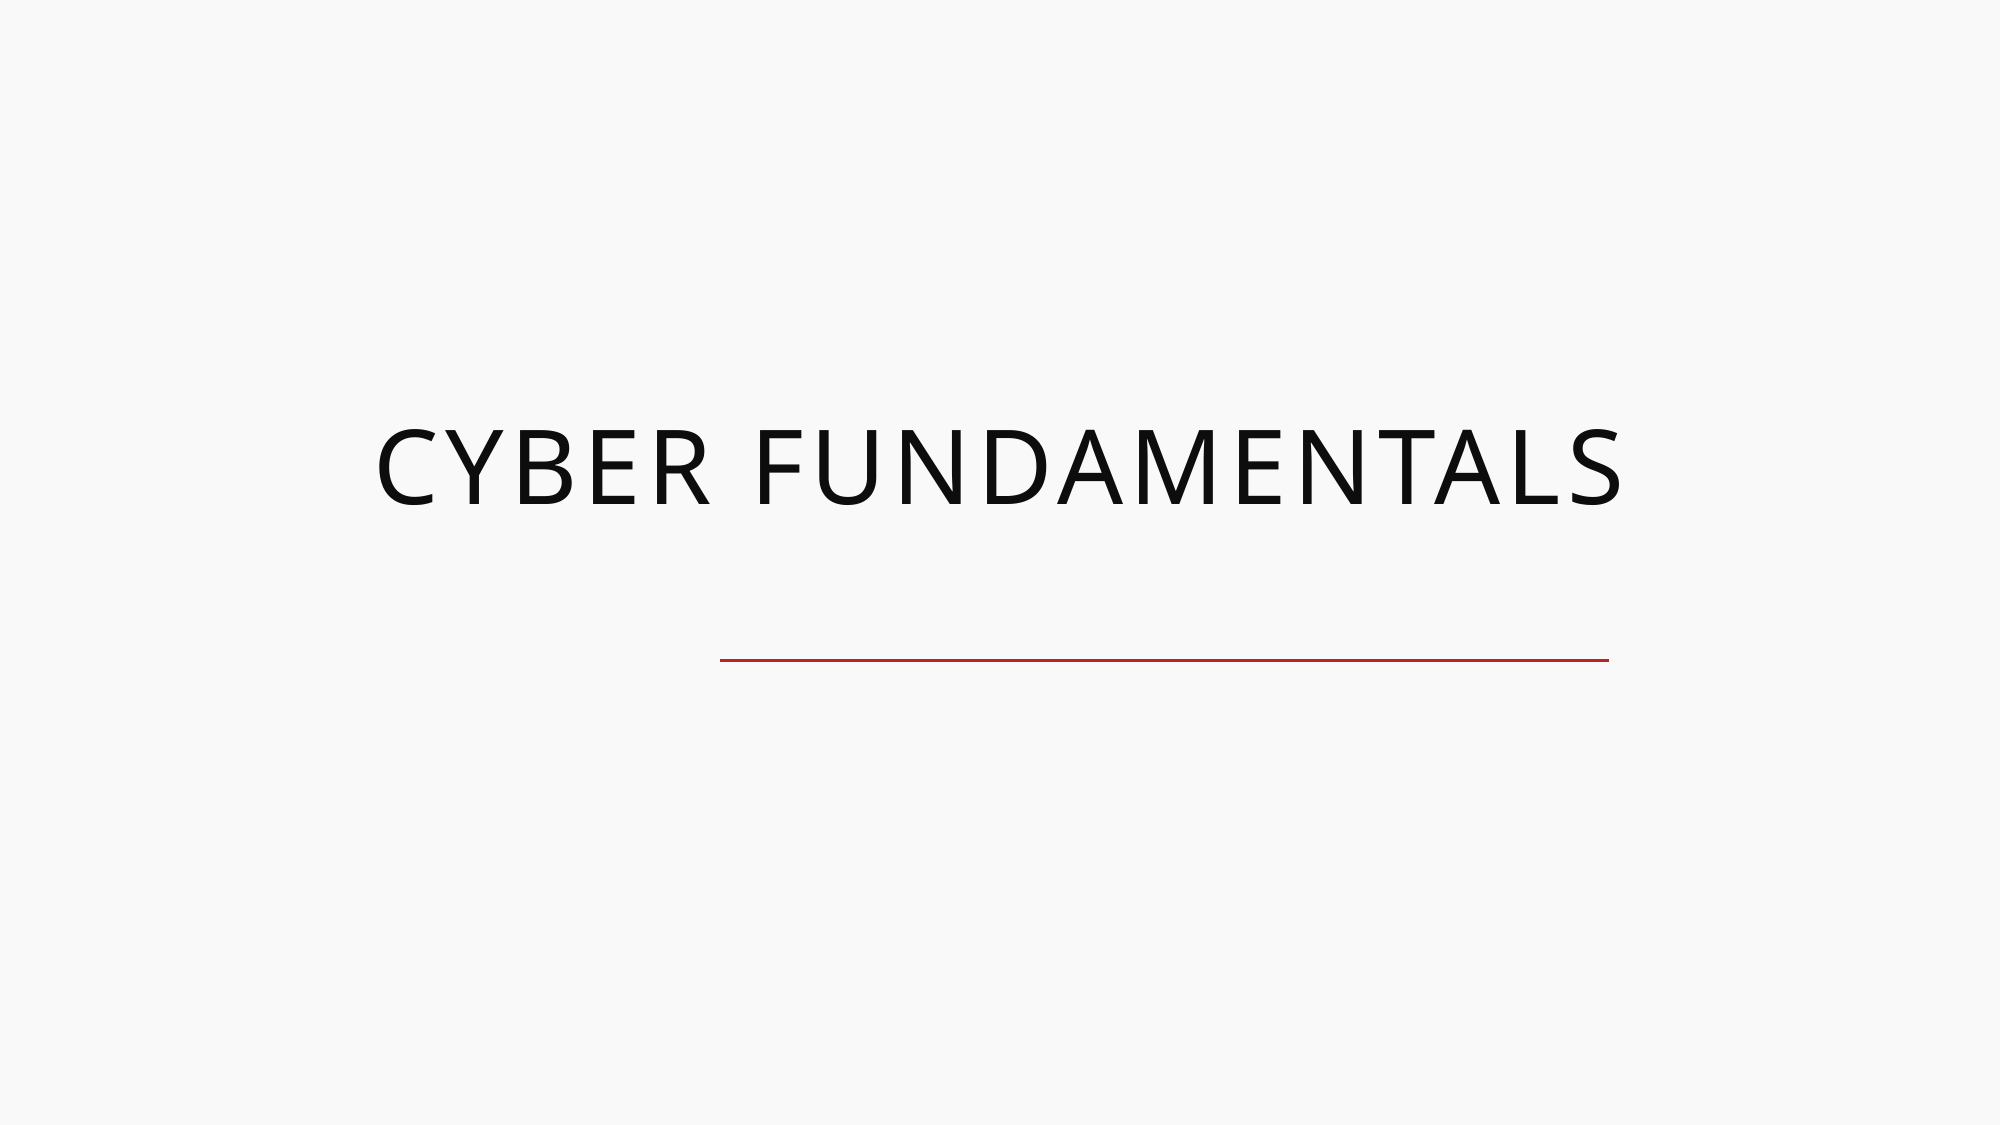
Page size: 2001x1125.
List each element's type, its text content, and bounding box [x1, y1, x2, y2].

title Cyber Fundamentals [329, 393, 1671, 563]
